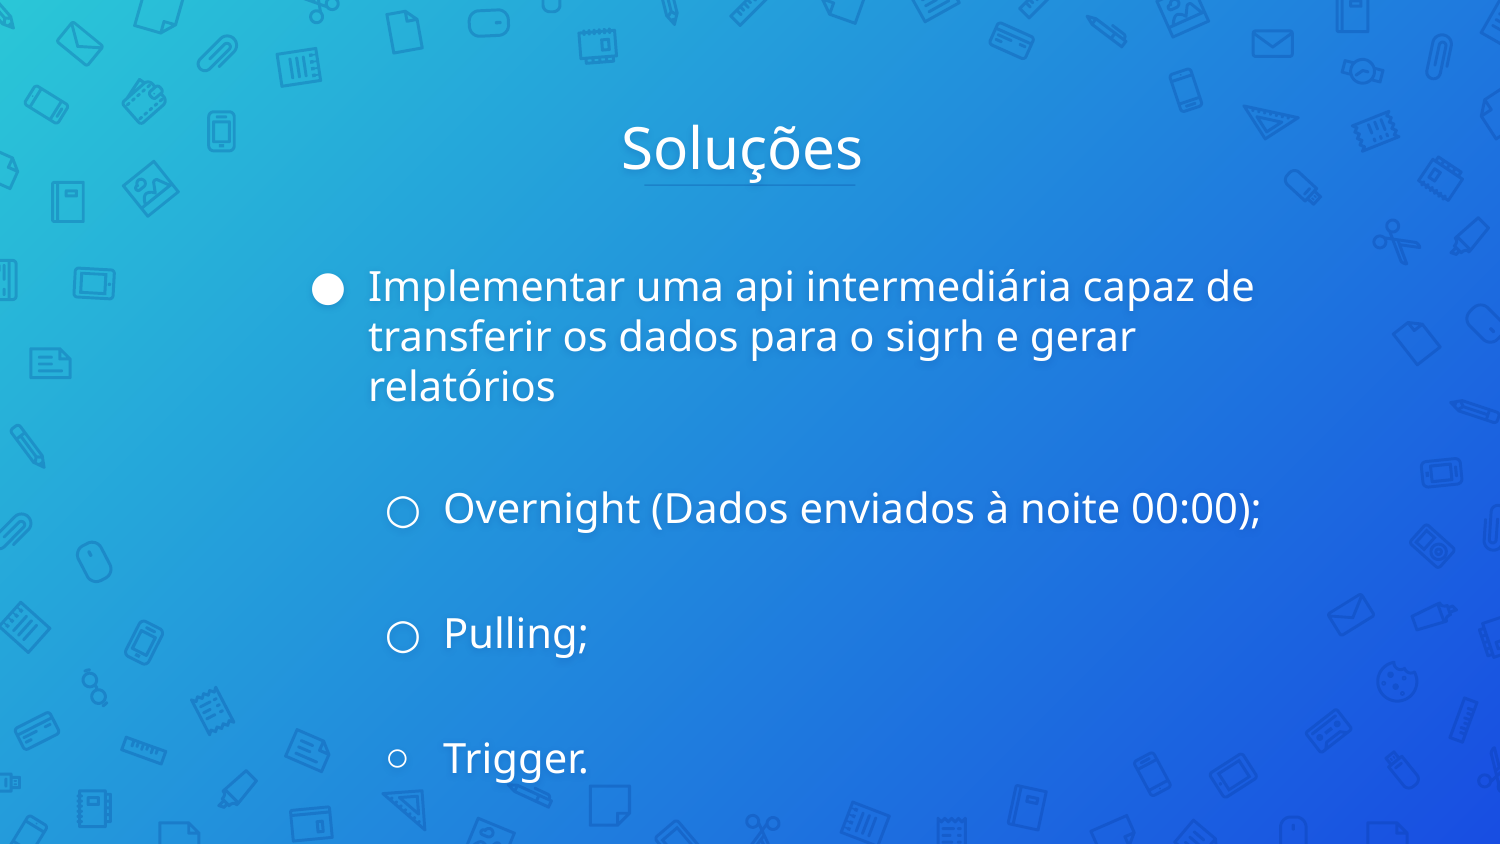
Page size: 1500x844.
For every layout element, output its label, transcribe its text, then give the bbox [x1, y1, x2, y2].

title Soluções [211, 56, 1289, 197]
subtitle Implementar uma api intermediária capaz de transferir os dados para o sigrh e gerar relatórios Overnight (Dados enviados à noite 00:00); Pulling; Trigger. [278, 244, 1298, 720]
